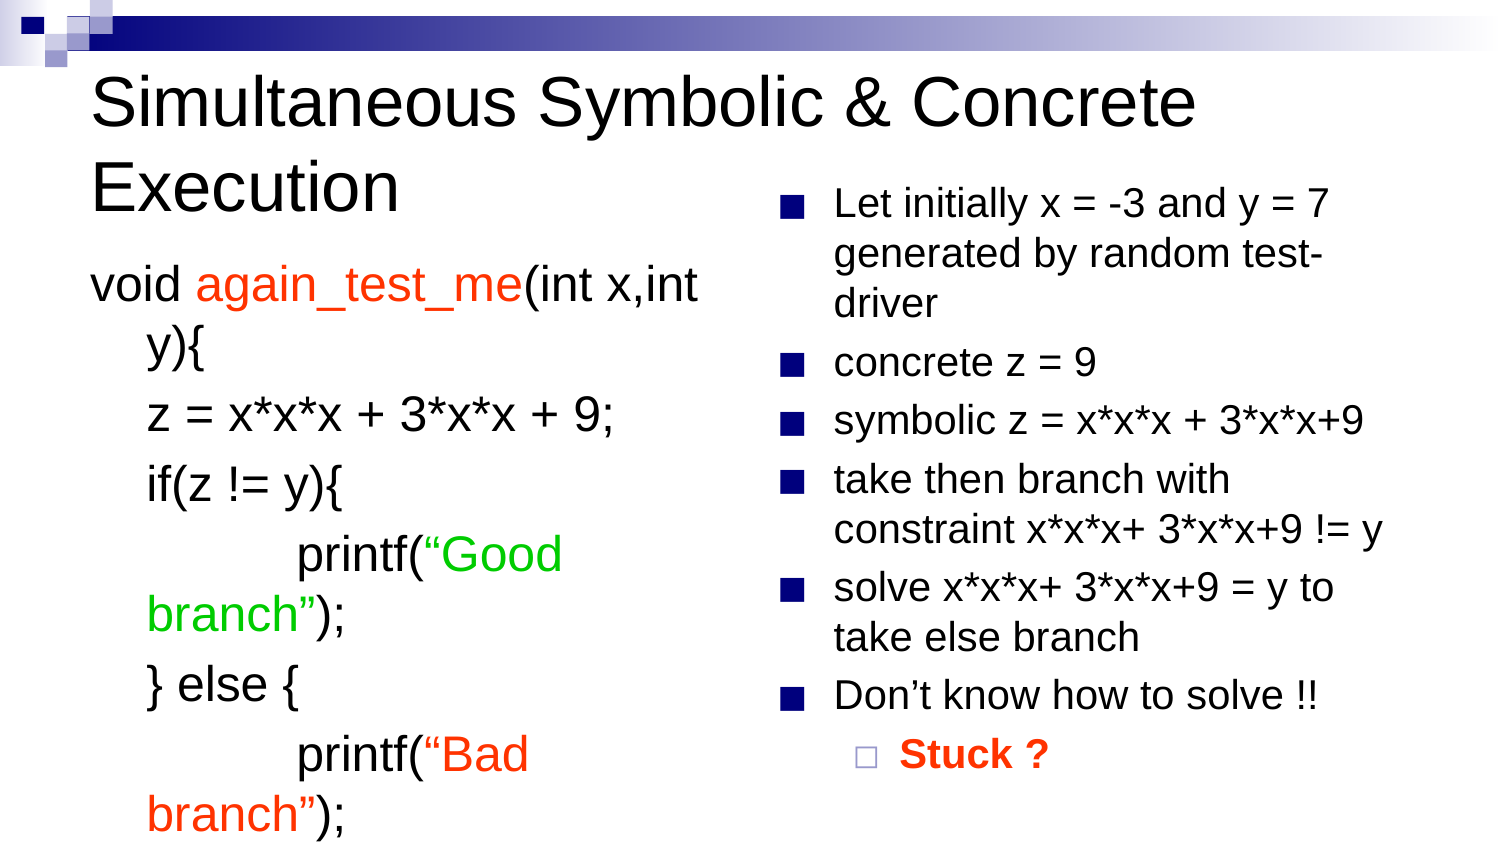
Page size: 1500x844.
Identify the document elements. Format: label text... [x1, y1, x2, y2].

list Let initially x = -3 and y = 7 generated by random test-driver concrete z = 9 symbolic z = x*x*x + 3*x*x+9 take then branch with constraint x*x*x+ 3*x*x+9 != y solve x*x*x+ 3*x*x+9 = y to take else branch Don’t know how to solve !! Stuck ? [762, 168, 1425, 647]
title Simultaneous Symbolic & Concrete Execution [75, 56, 1425, 225]
list void again_test_me(int x,int y){ z = x*x*x + 3*x*x + 9; if(z != y){ printf(“Good branch”); } else { printf(“Bad branch”); abort(); } } [75, 243, 738, 722]
